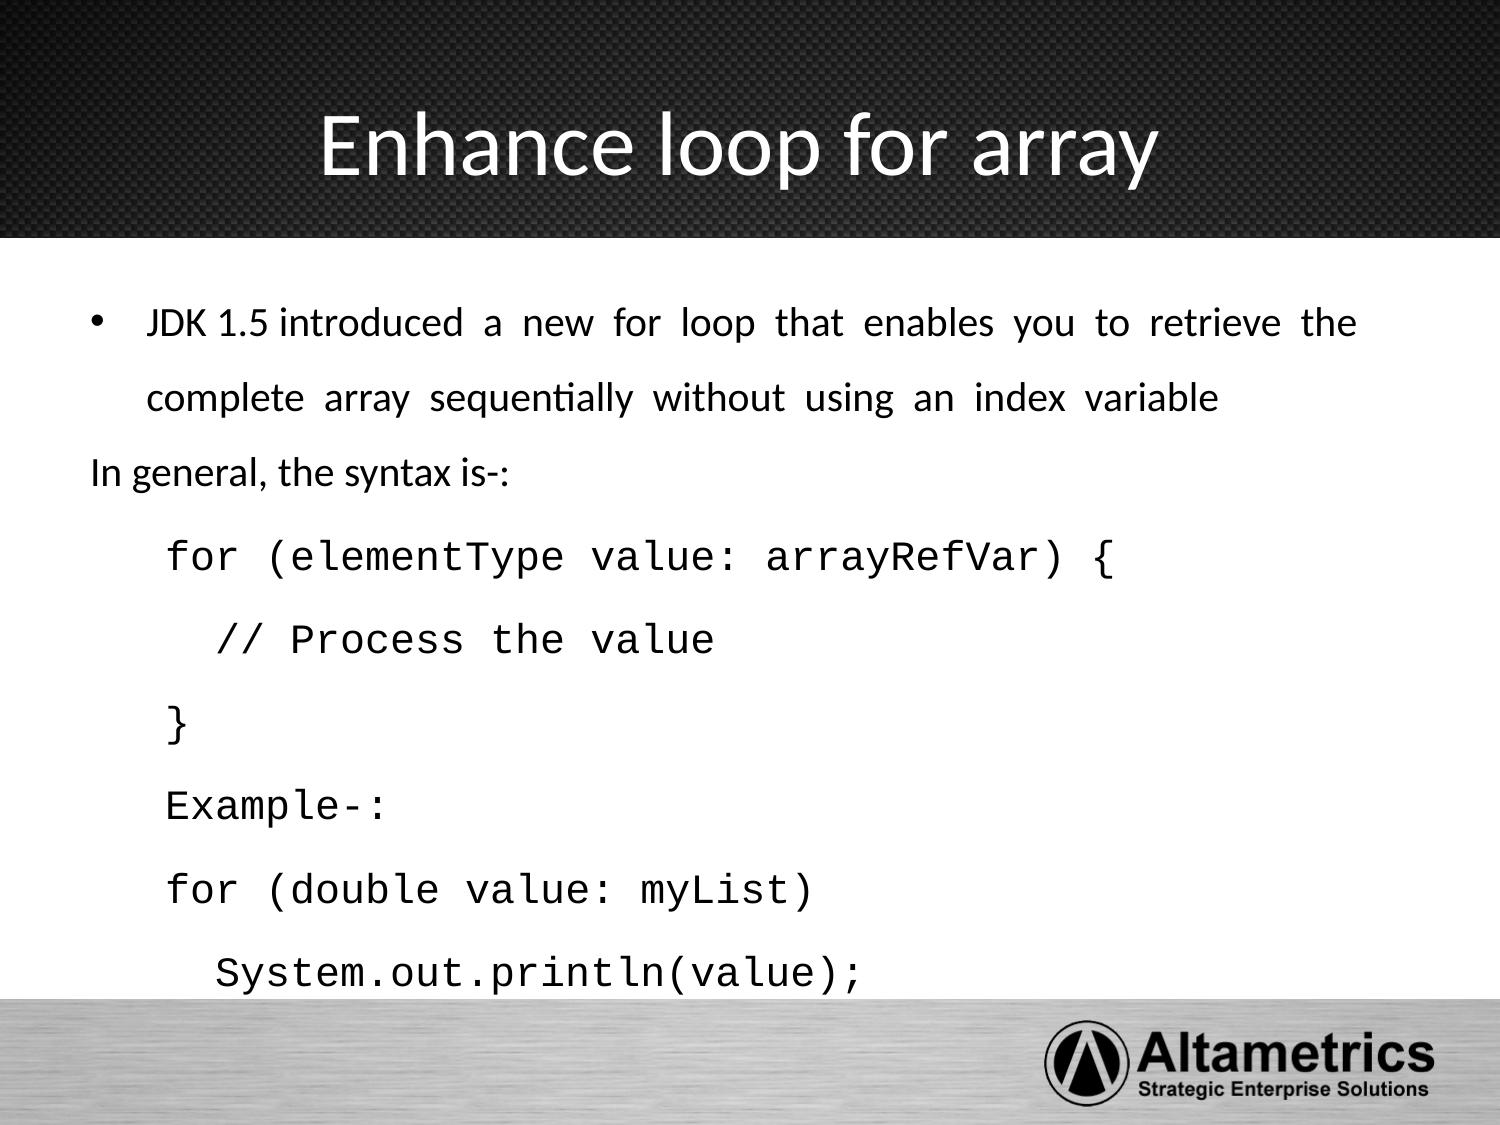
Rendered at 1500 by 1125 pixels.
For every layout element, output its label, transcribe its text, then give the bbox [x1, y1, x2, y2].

picture [0, 999, 1500, 1125]
title Enhance loop for array [75, 45, 1425, 233]
list JDK 1.5 introduced a new for loop that enables you to retrieve the complete array sequentially without using an index variable In general, the syntax is-: for (elementType value: arrayRefVar) { // Process the value } Example-: for (double value: myList) System.out.println(value); [75, 262, 1425, 1005]
picture [0, 0, 1500, 238]
